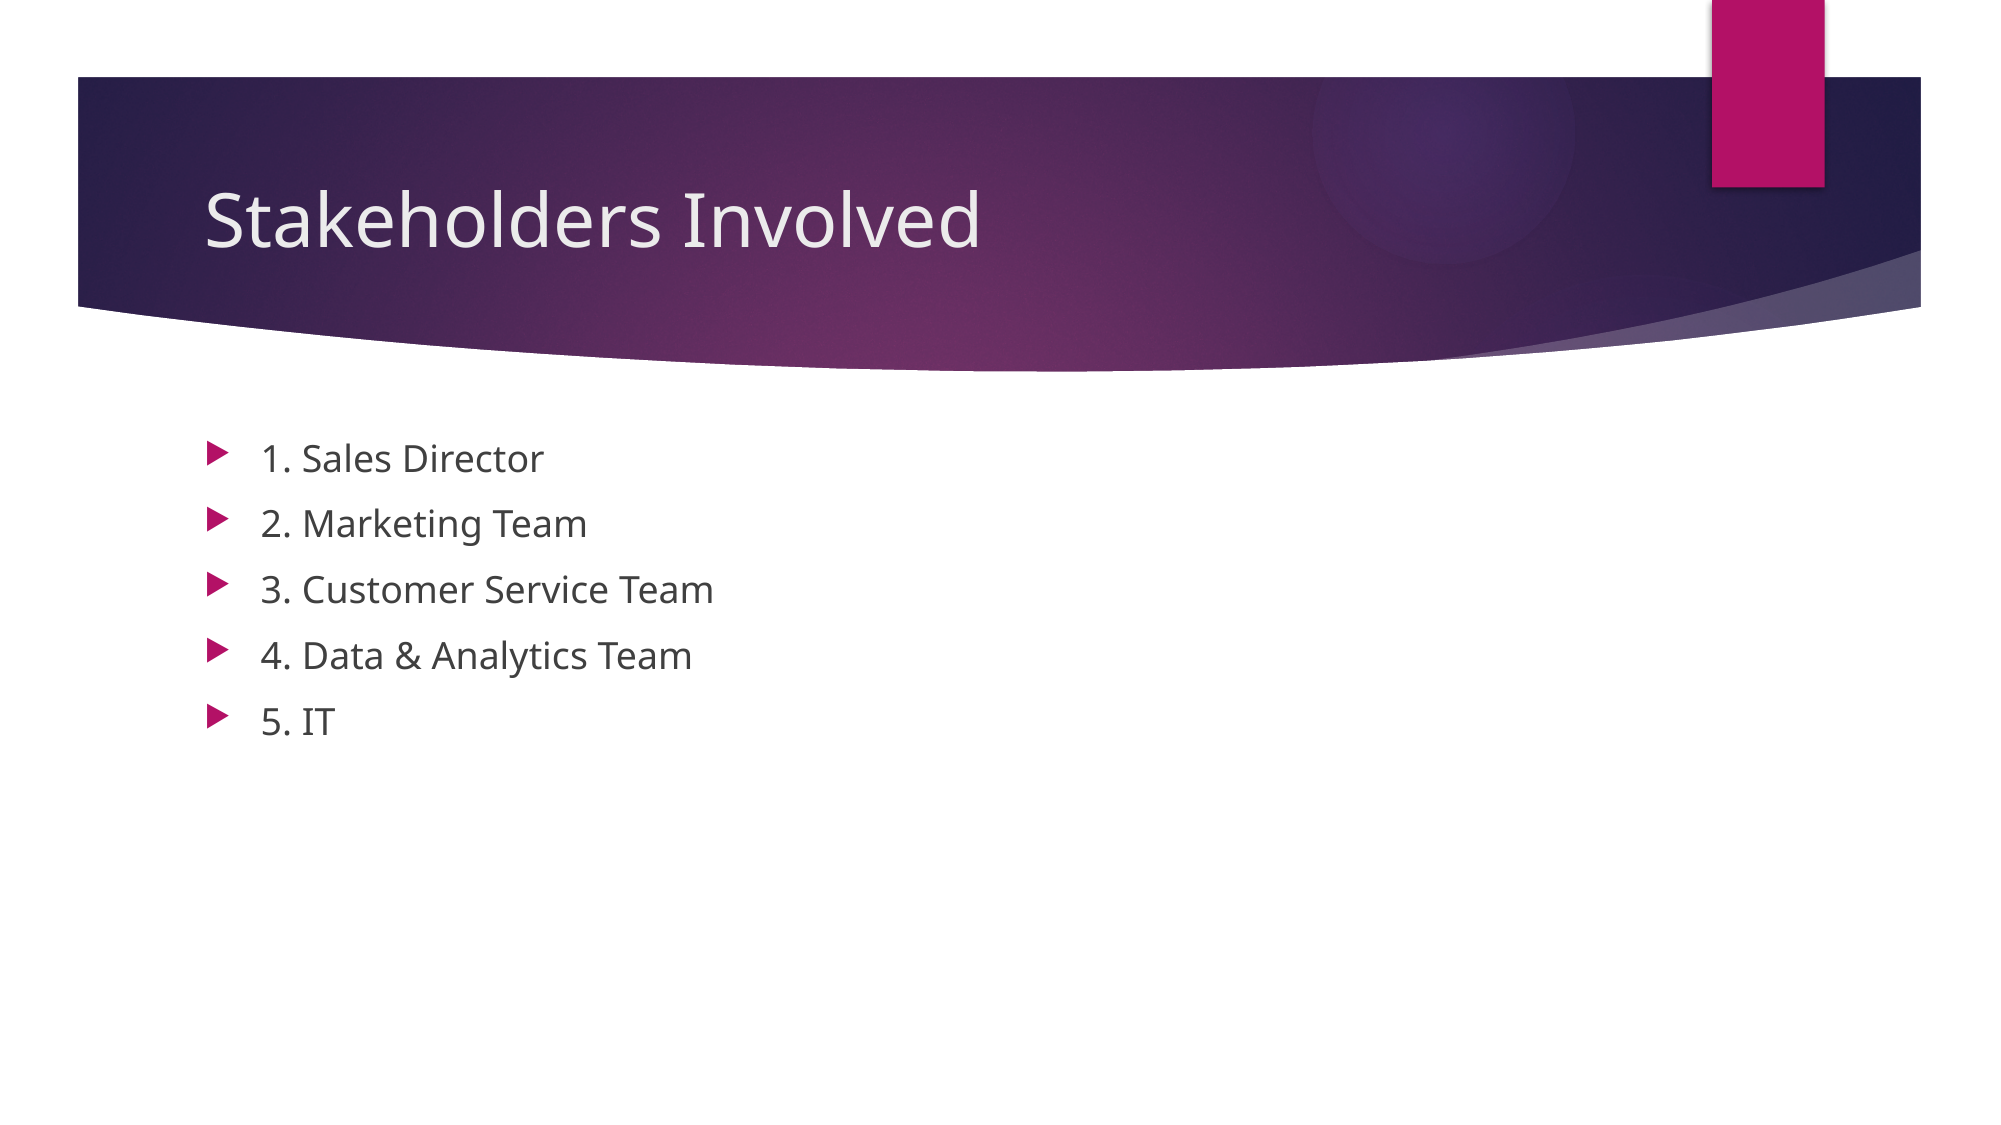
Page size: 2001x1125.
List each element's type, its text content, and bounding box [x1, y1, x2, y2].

title Stakeholders Involved [189, 159, 1627, 276]
list 1. Sales Director 2. Marketing Team 3. Customer Service Team 4. Data & Analytics Team 5. IT [189, 427, 1638, 988]
